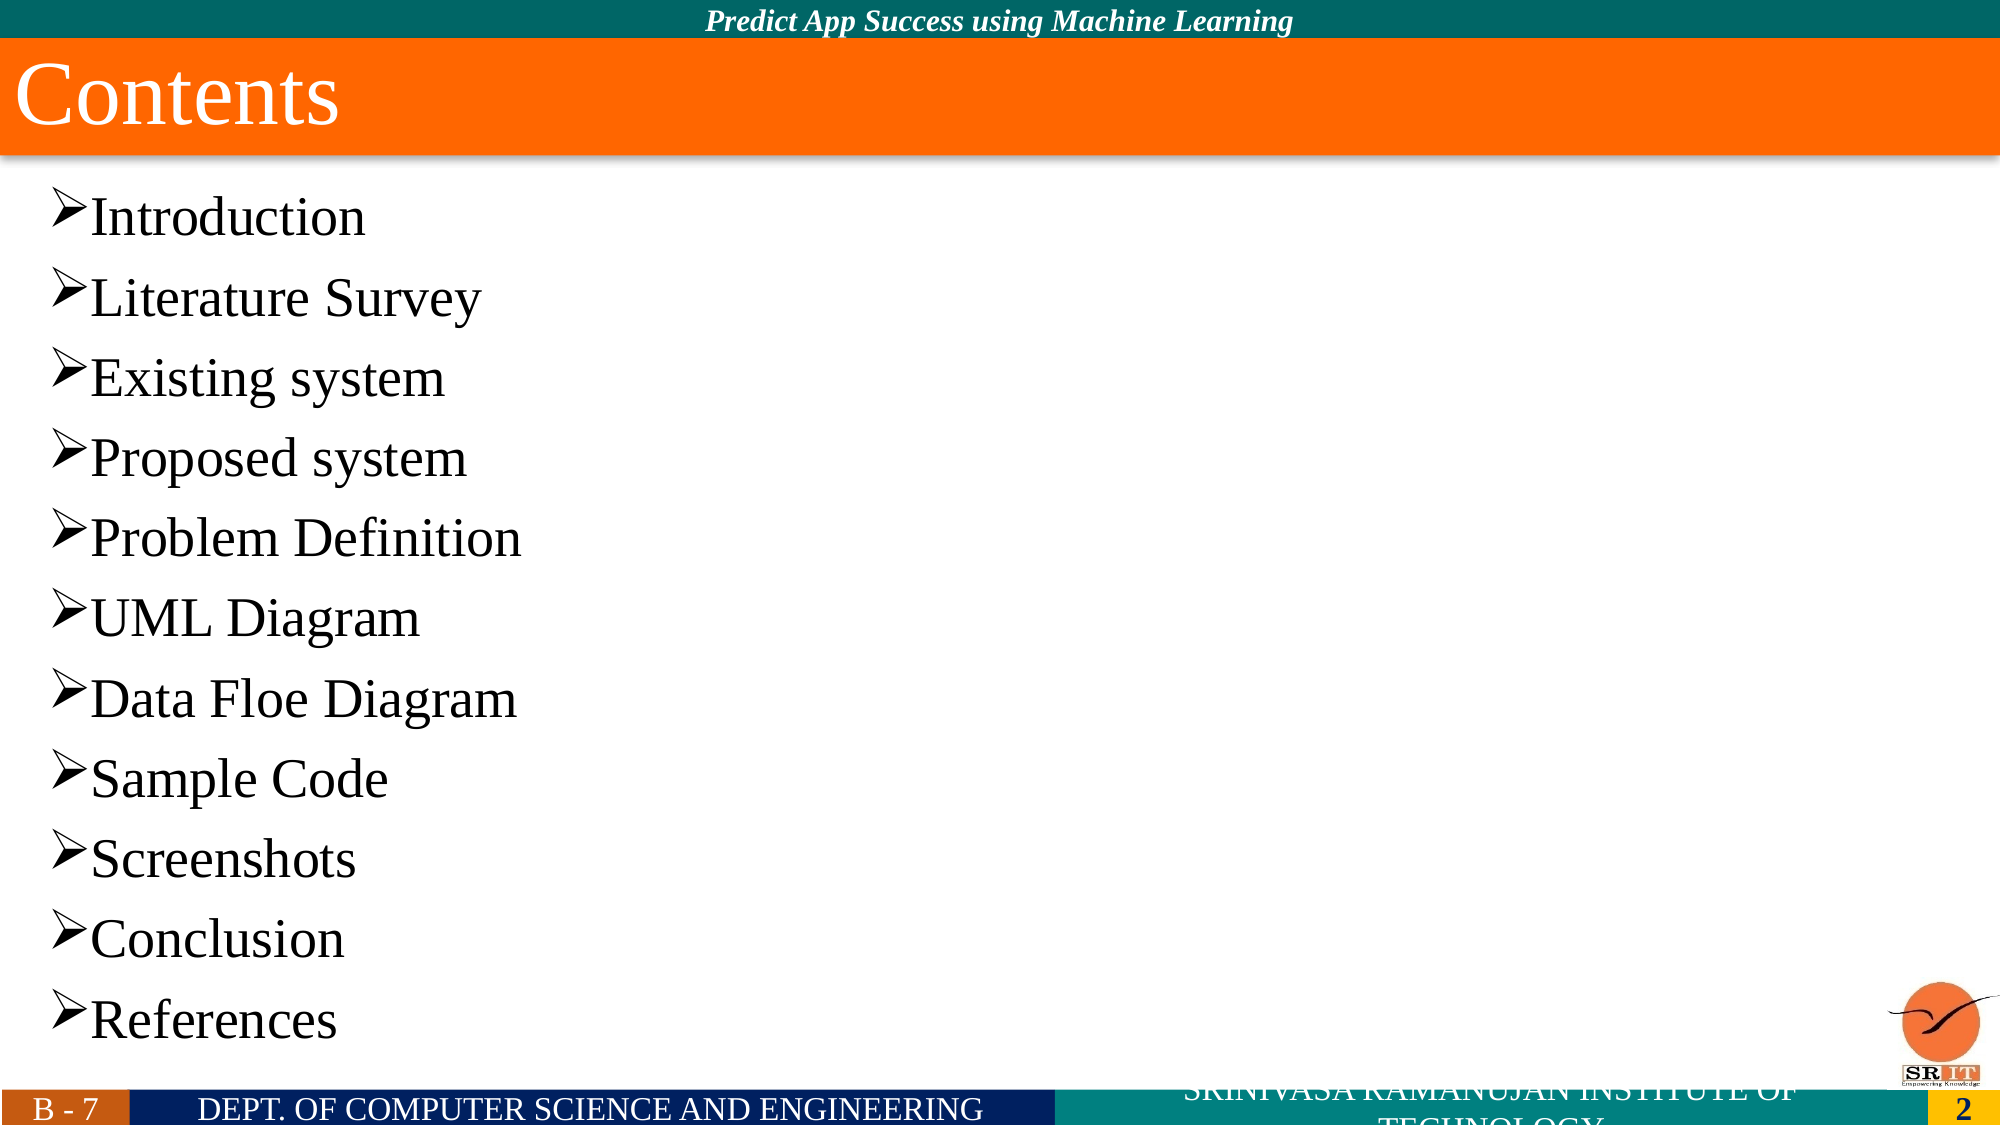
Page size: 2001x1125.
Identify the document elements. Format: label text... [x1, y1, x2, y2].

picture [1887, 977, 2000, 1090]
list Introduction Literature Survey Existing system Proposed system Problem Definition UML Diagram Data Floe Diagram Sample Code Screenshots Conclusion References [32, 179, 1965, 1065]
title Contents [0, 38, 2000, 156]
